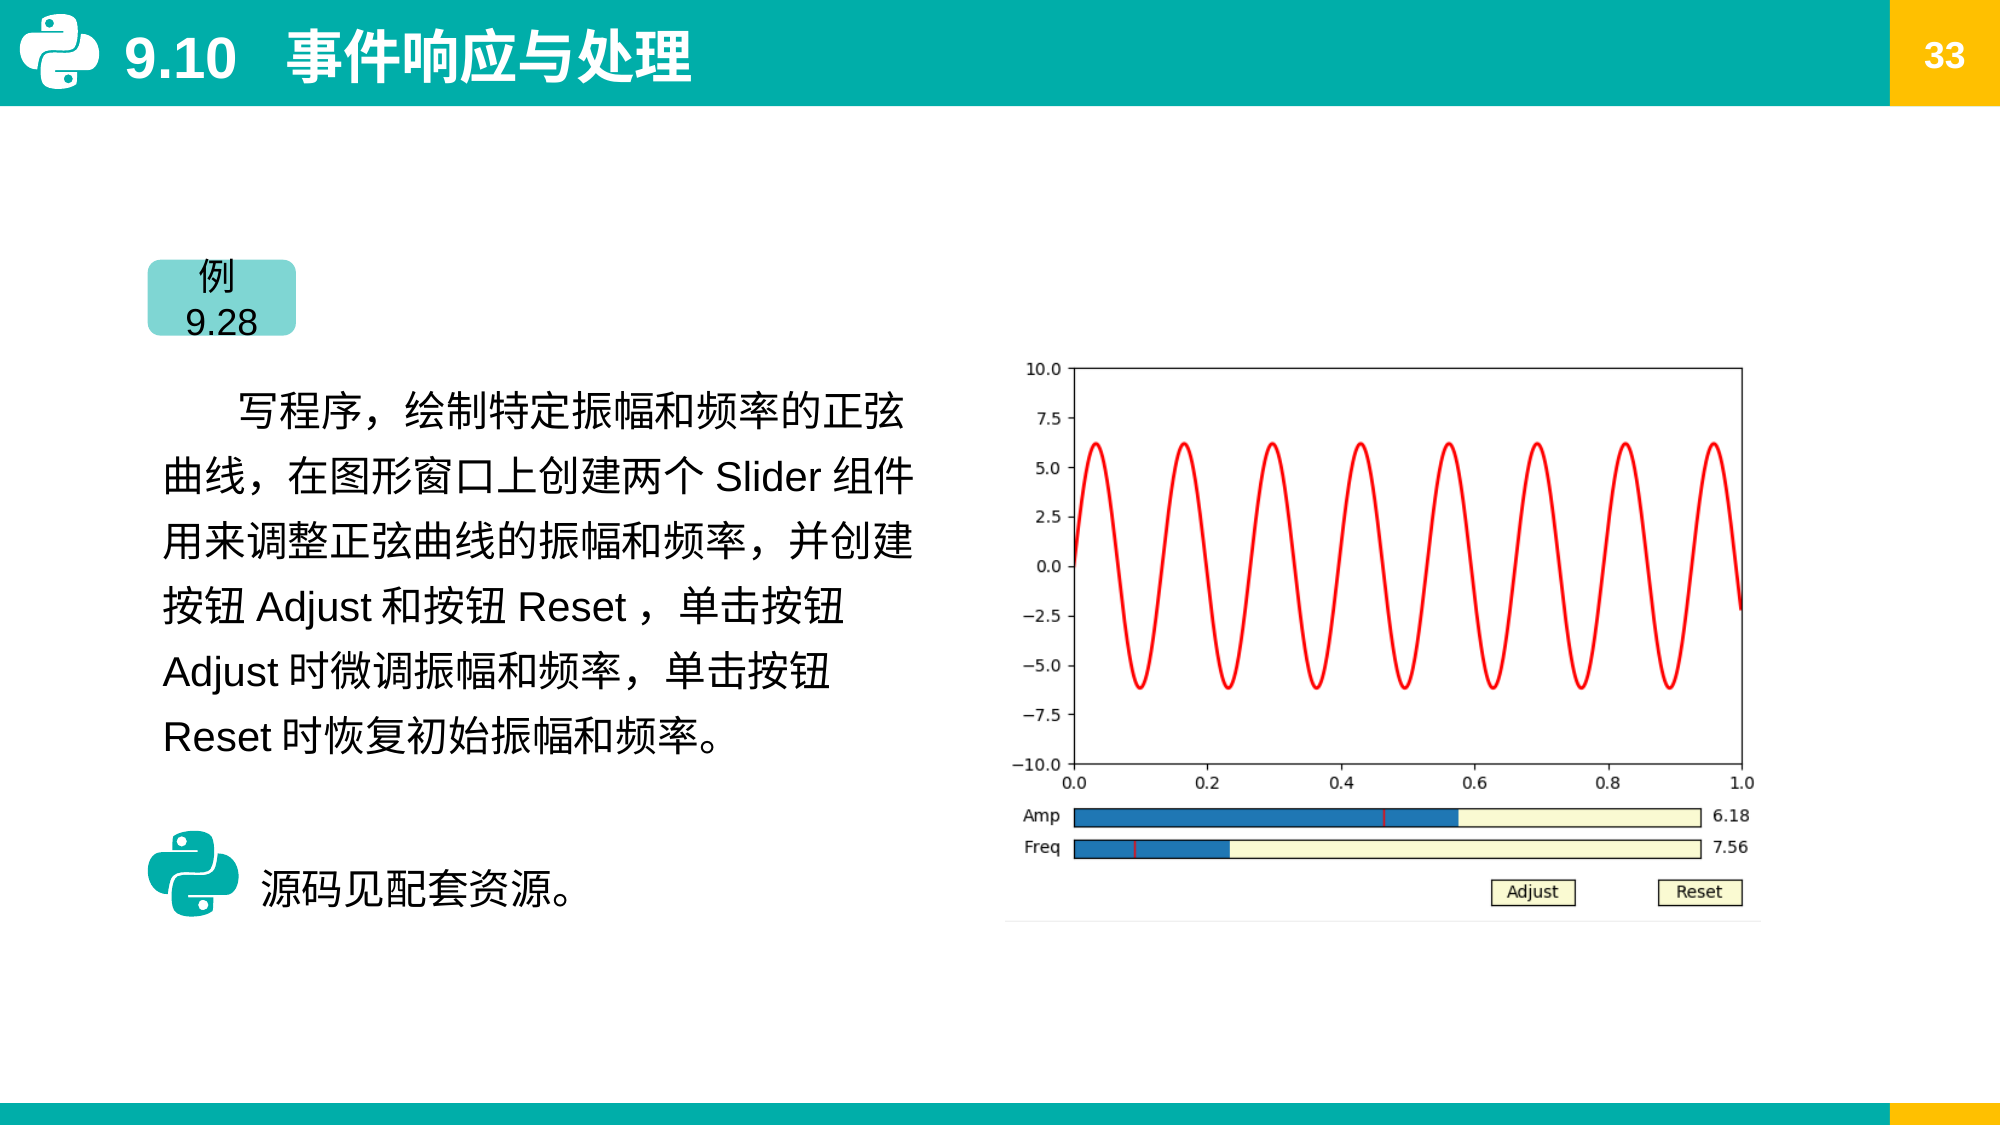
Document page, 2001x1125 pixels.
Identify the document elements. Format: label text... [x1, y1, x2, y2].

text_box 写程序，绘制特定振幅和频率的正弦曲线，在图形窗口上创建两个Slider组件用来调整正弦曲线的振幅和频率，并创建按钮Adjust和按钮Reset，单击按钮Adjust时微调振幅和频率，单击按钮Reset时恢复初始振幅和频率。 [147, 362, 950, 767]
text_box 例9.28 [147, 259, 296, 336]
text_box [147, 830, 215, 895]
text_box 源码见配套资源。 [245, 830, 864, 921]
text_box 9.10 事件响应与处理 [109, 12, 1263, 98]
text_box [171, 853, 239, 917]
picture [1005, 340, 1761, 922]
